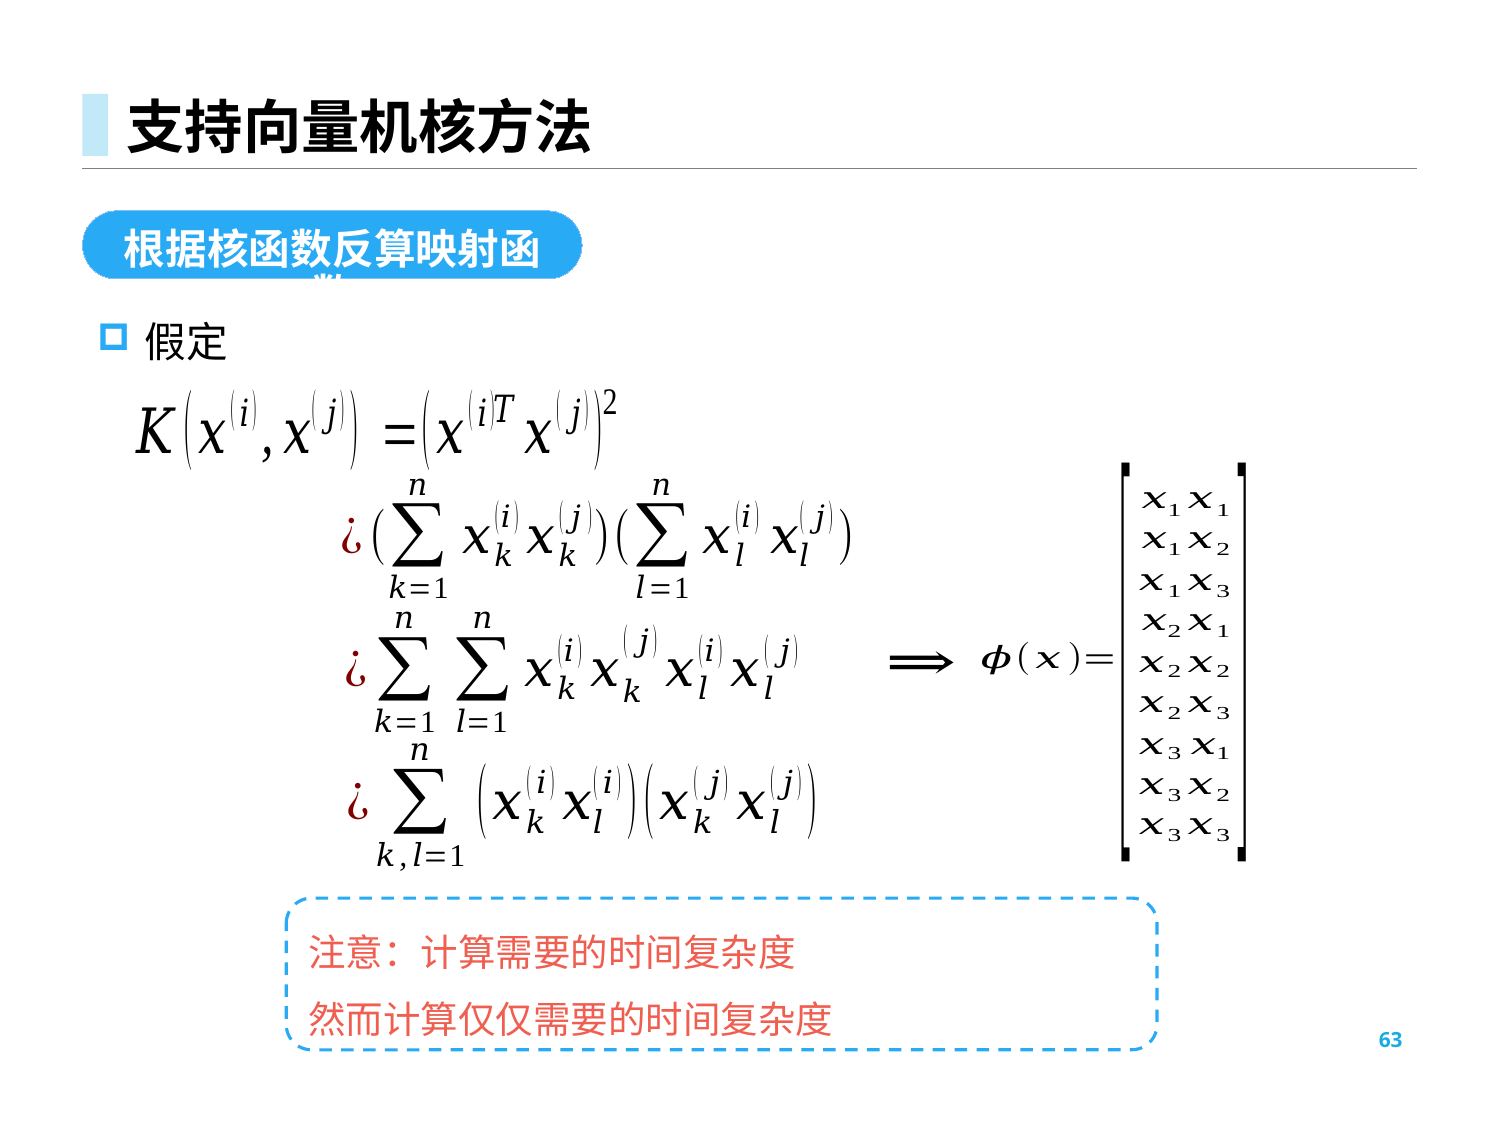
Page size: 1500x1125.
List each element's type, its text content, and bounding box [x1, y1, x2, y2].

title 支持向量机核方法 [111, 0, 1447, 169]
slide_number 63 [1059, 1023, 1418, 1058]
text_box 根据核函数反算映射函数 [82, 210, 583, 279]
